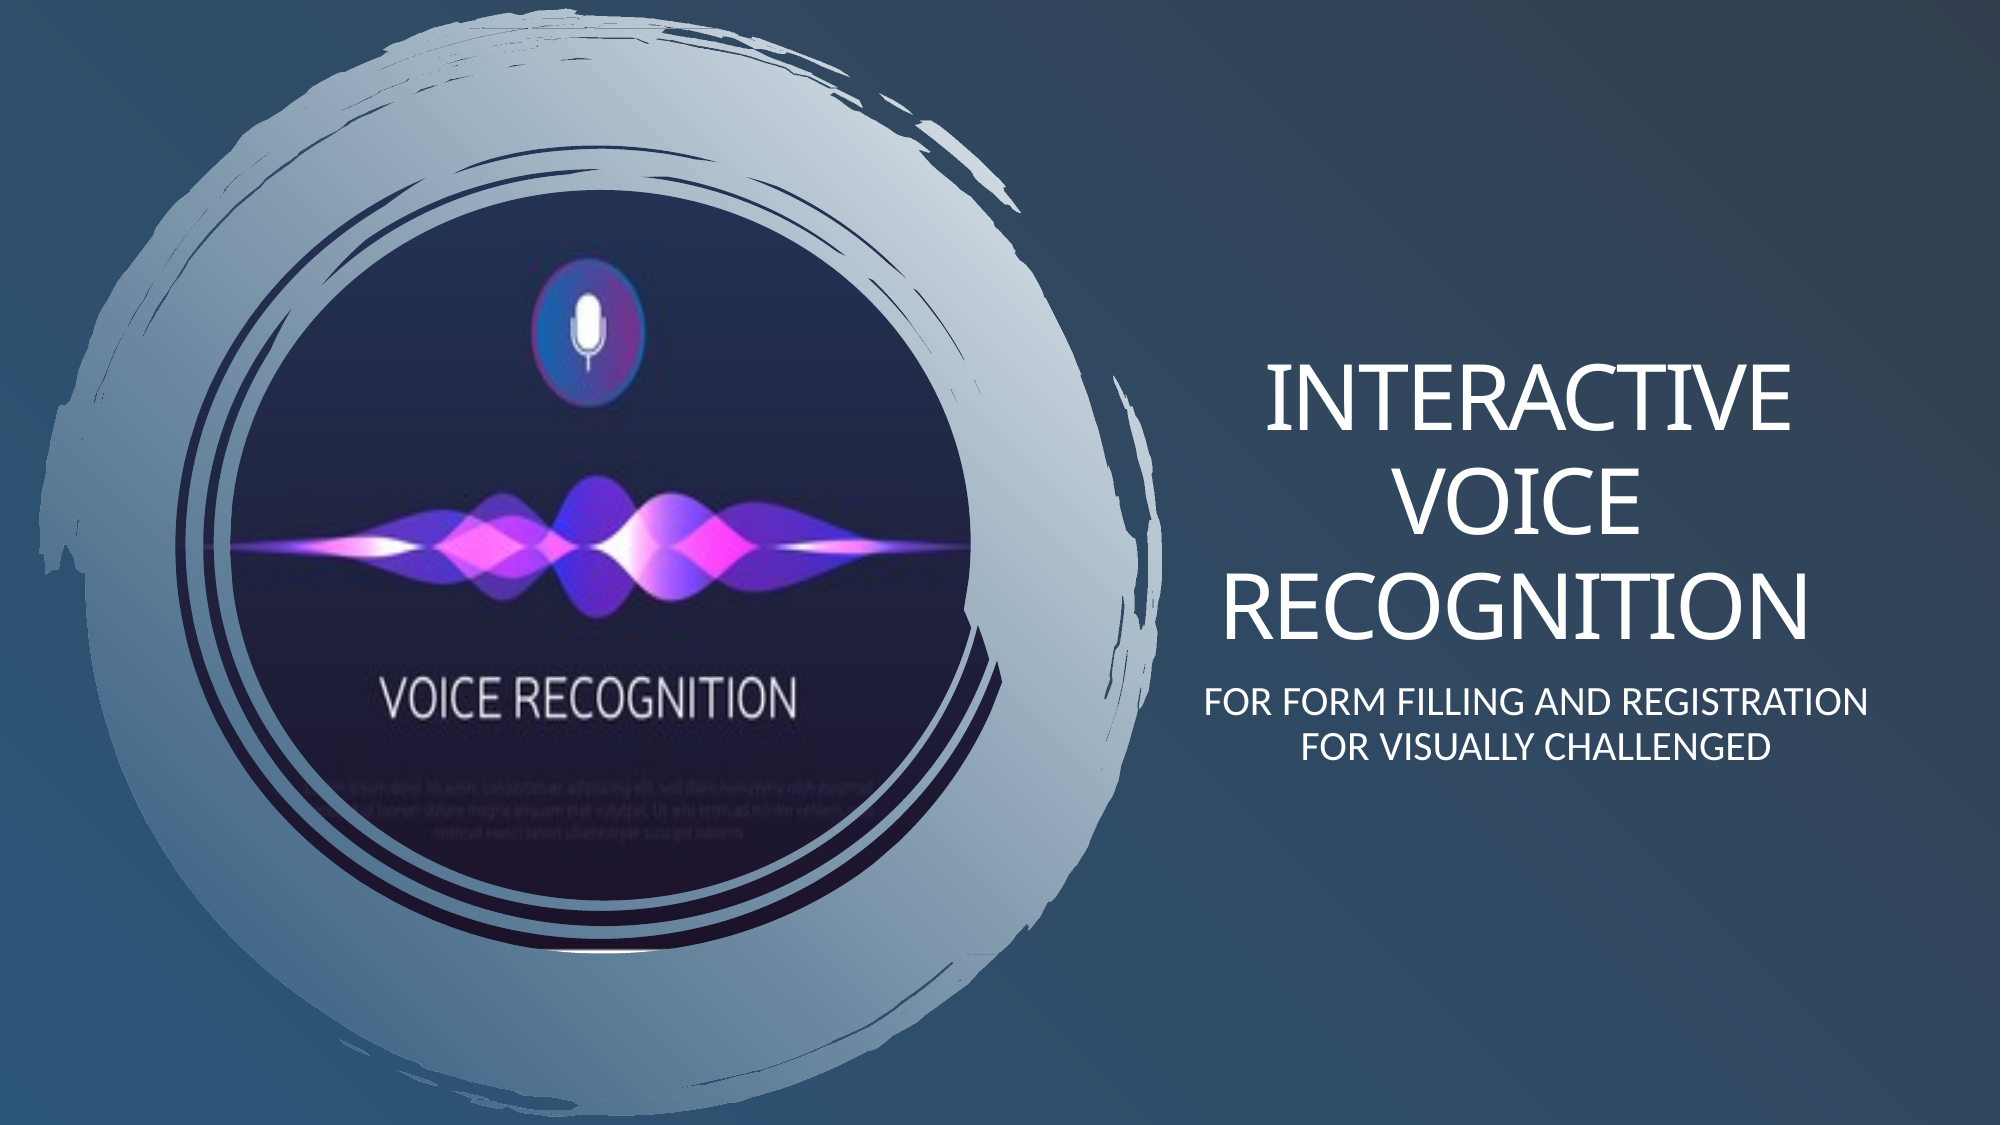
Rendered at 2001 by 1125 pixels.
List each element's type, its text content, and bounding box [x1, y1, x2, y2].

picture [175, 145, 1003, 954]
subtitle FOR FORM FILLING AND REGISTRATION FOR VISUALLY CHALLENGED [1200, 679, 1873, 852]
title INTERACTIVE VOICE RECOGNITION [1180, 316, 1853, 658]
